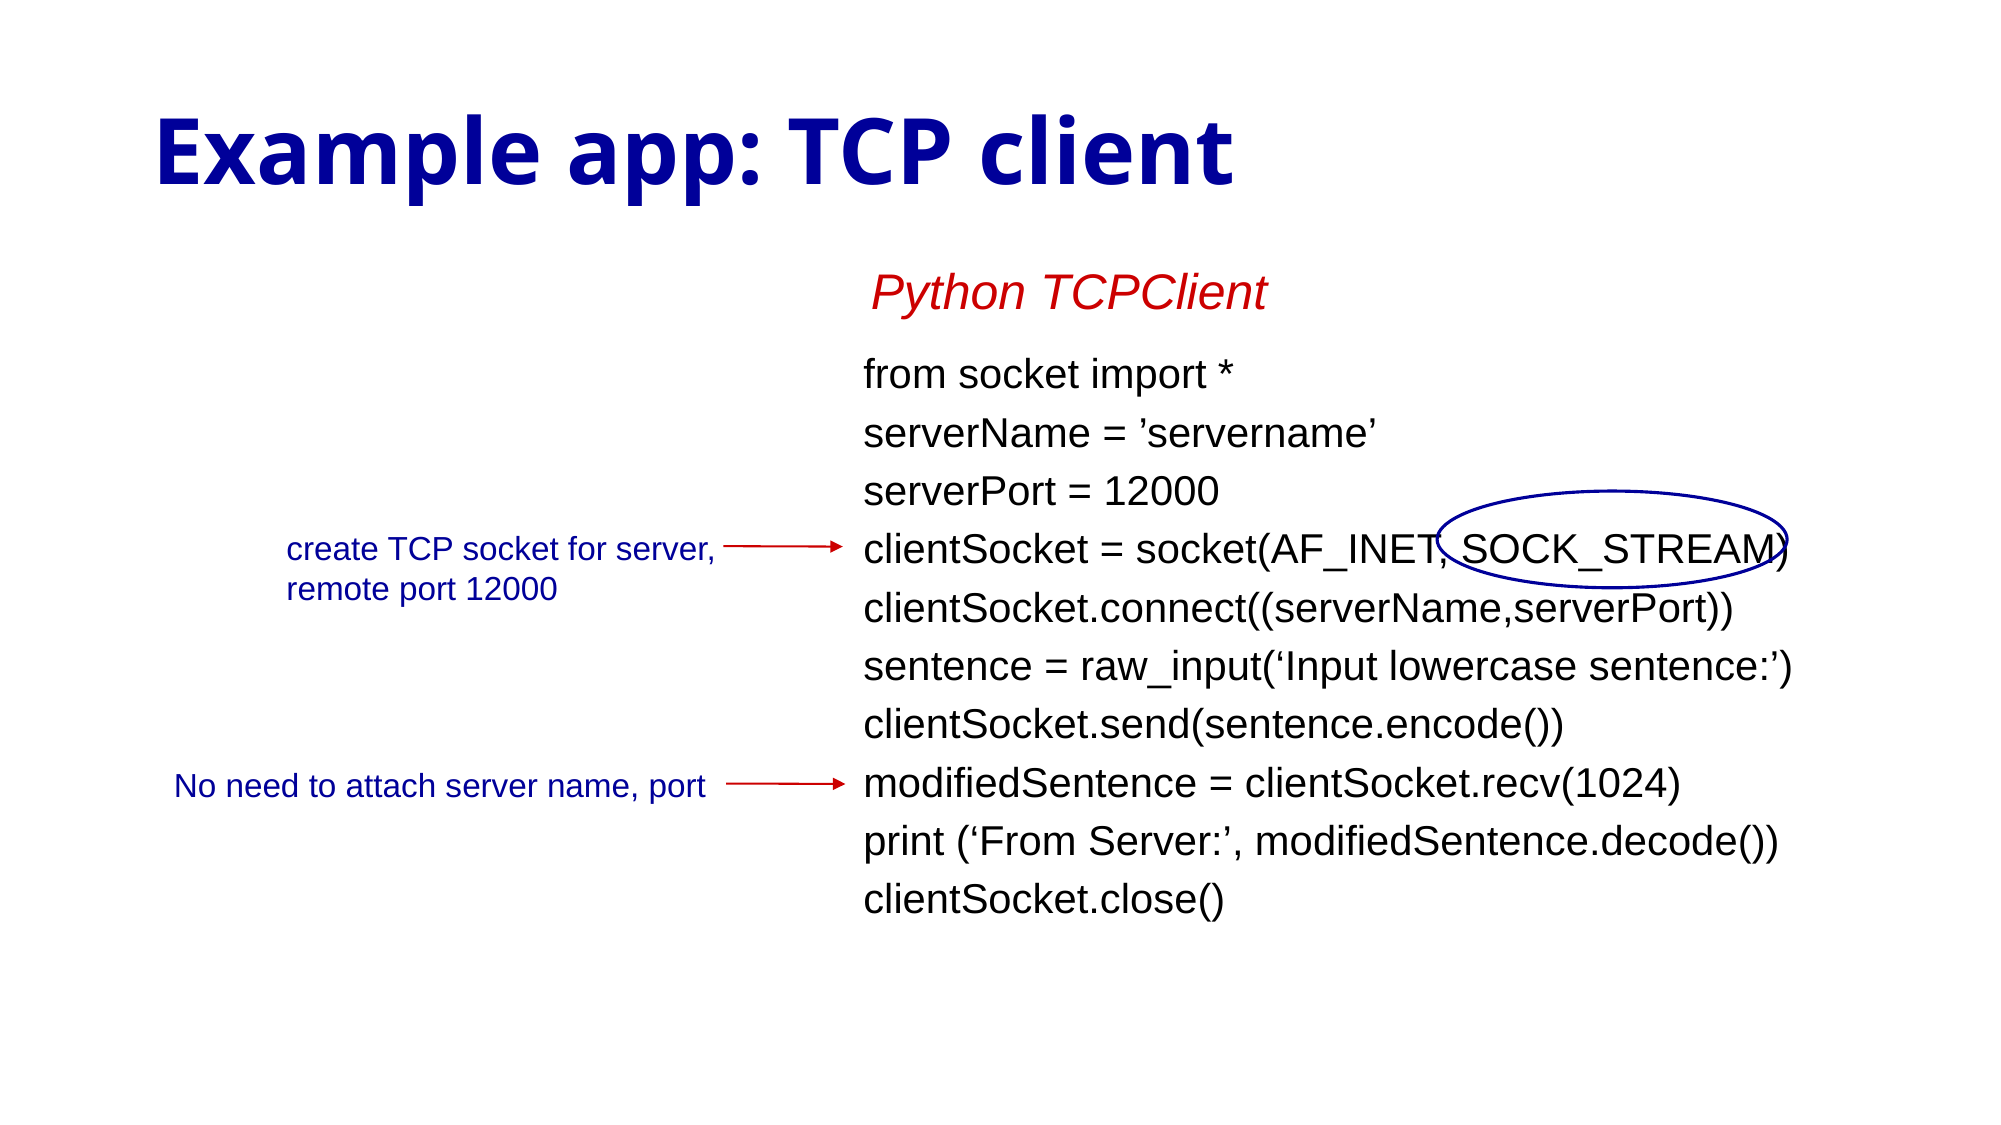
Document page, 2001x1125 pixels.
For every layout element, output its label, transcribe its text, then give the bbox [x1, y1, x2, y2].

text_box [271, 519, 843, 616]
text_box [159, 757, 846, 813]
title Example app: TCP client [137, 74, 1863, 221]
text_box [1437, 491, 1788, 588]
text_box from socket import * serverName = ’servername’ serverPort = 12000 clientSocket = socket(AF_INET, SOCK_STREAM) clientSocket.connect((serverName,serverPort)) sentence = raw_input(‘Input lowercase sentence:’) clientSocket.send(sentence.encode()) modifiedSentence = clientSocket.recv(1024) print (‘From Server:’, modifiedSentence.decode()) clientSocket.close() [848, 331, 1809, 930]
text_box Python TCPClient [856, 252, 1283, 328]
